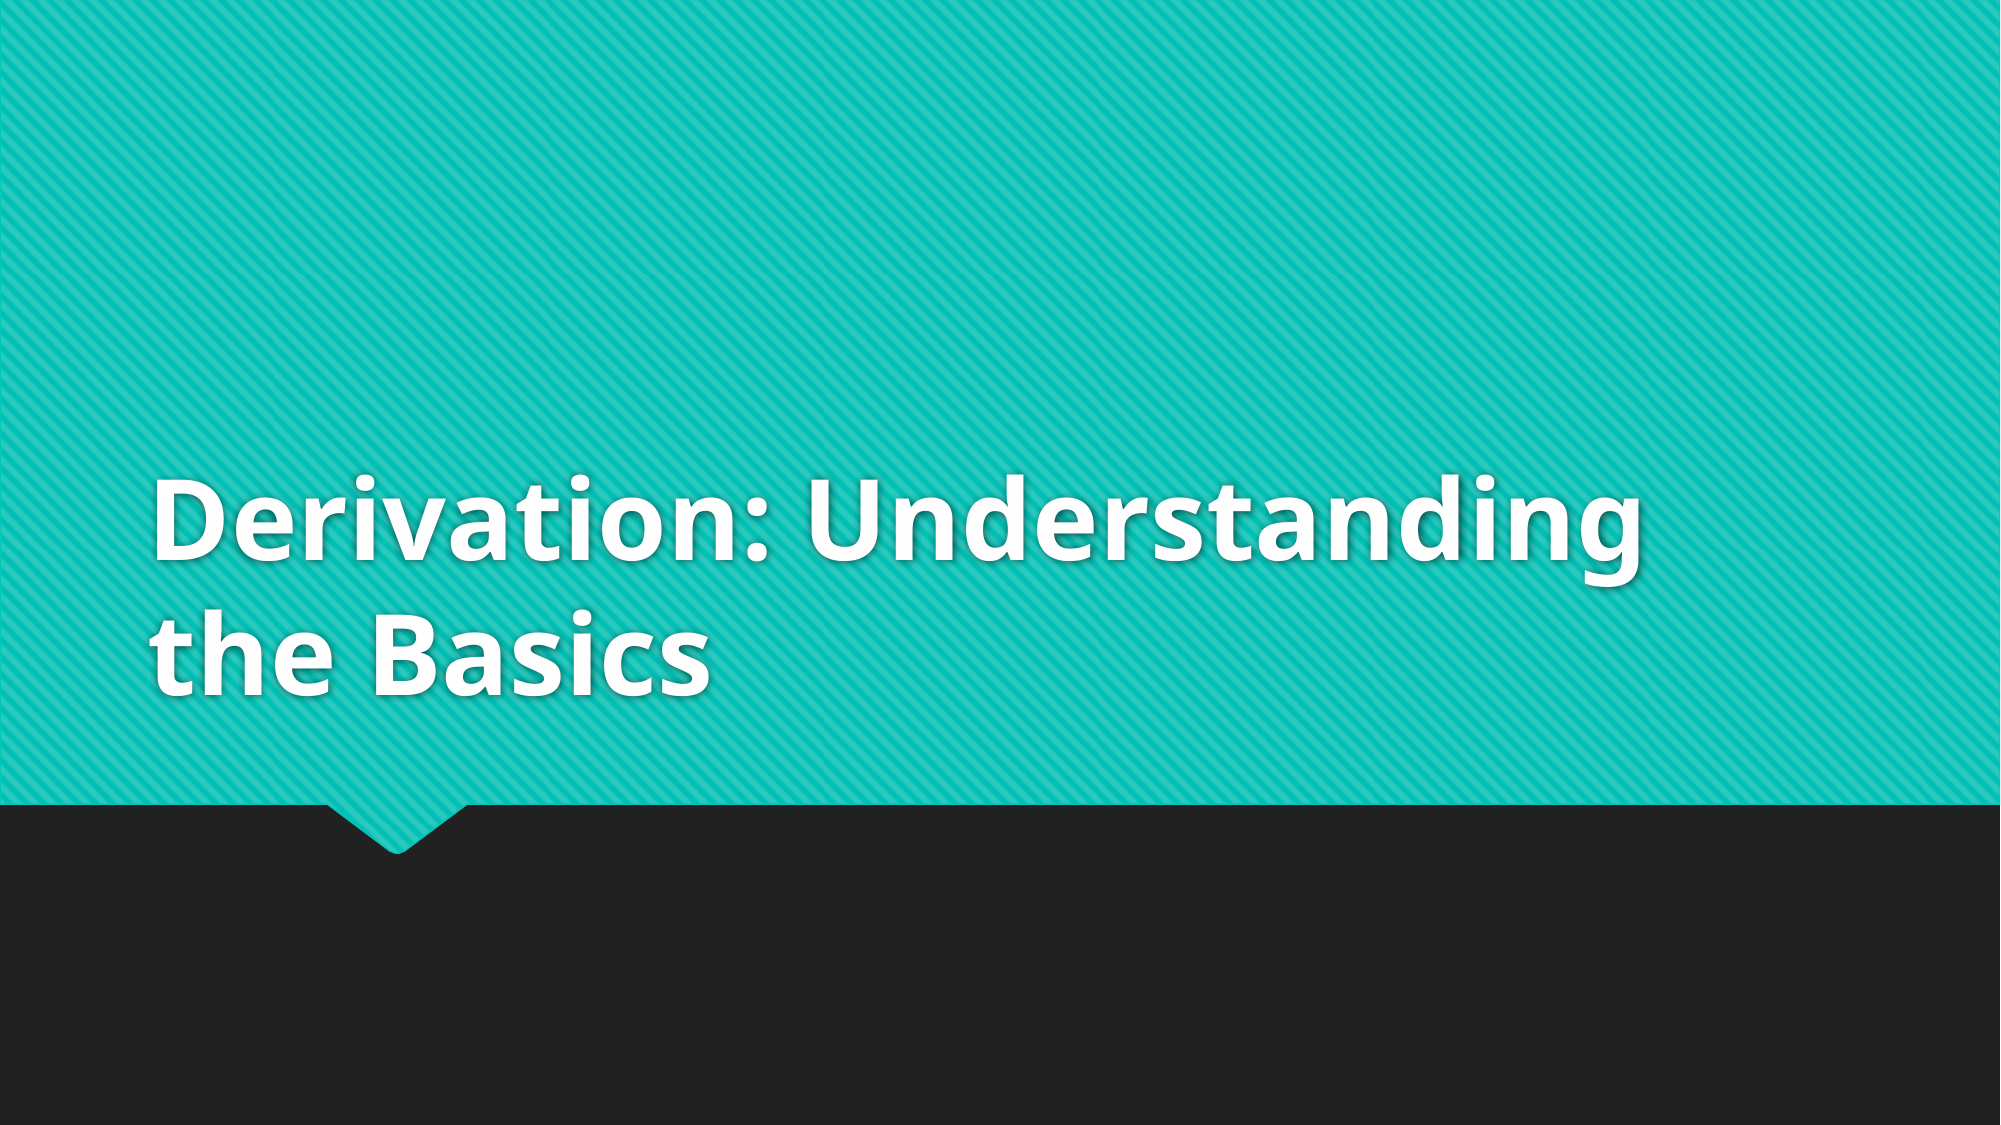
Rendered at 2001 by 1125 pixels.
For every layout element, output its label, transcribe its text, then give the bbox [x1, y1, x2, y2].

title Derivation: Understanding the Basics [132, 237, 1868, 726]
